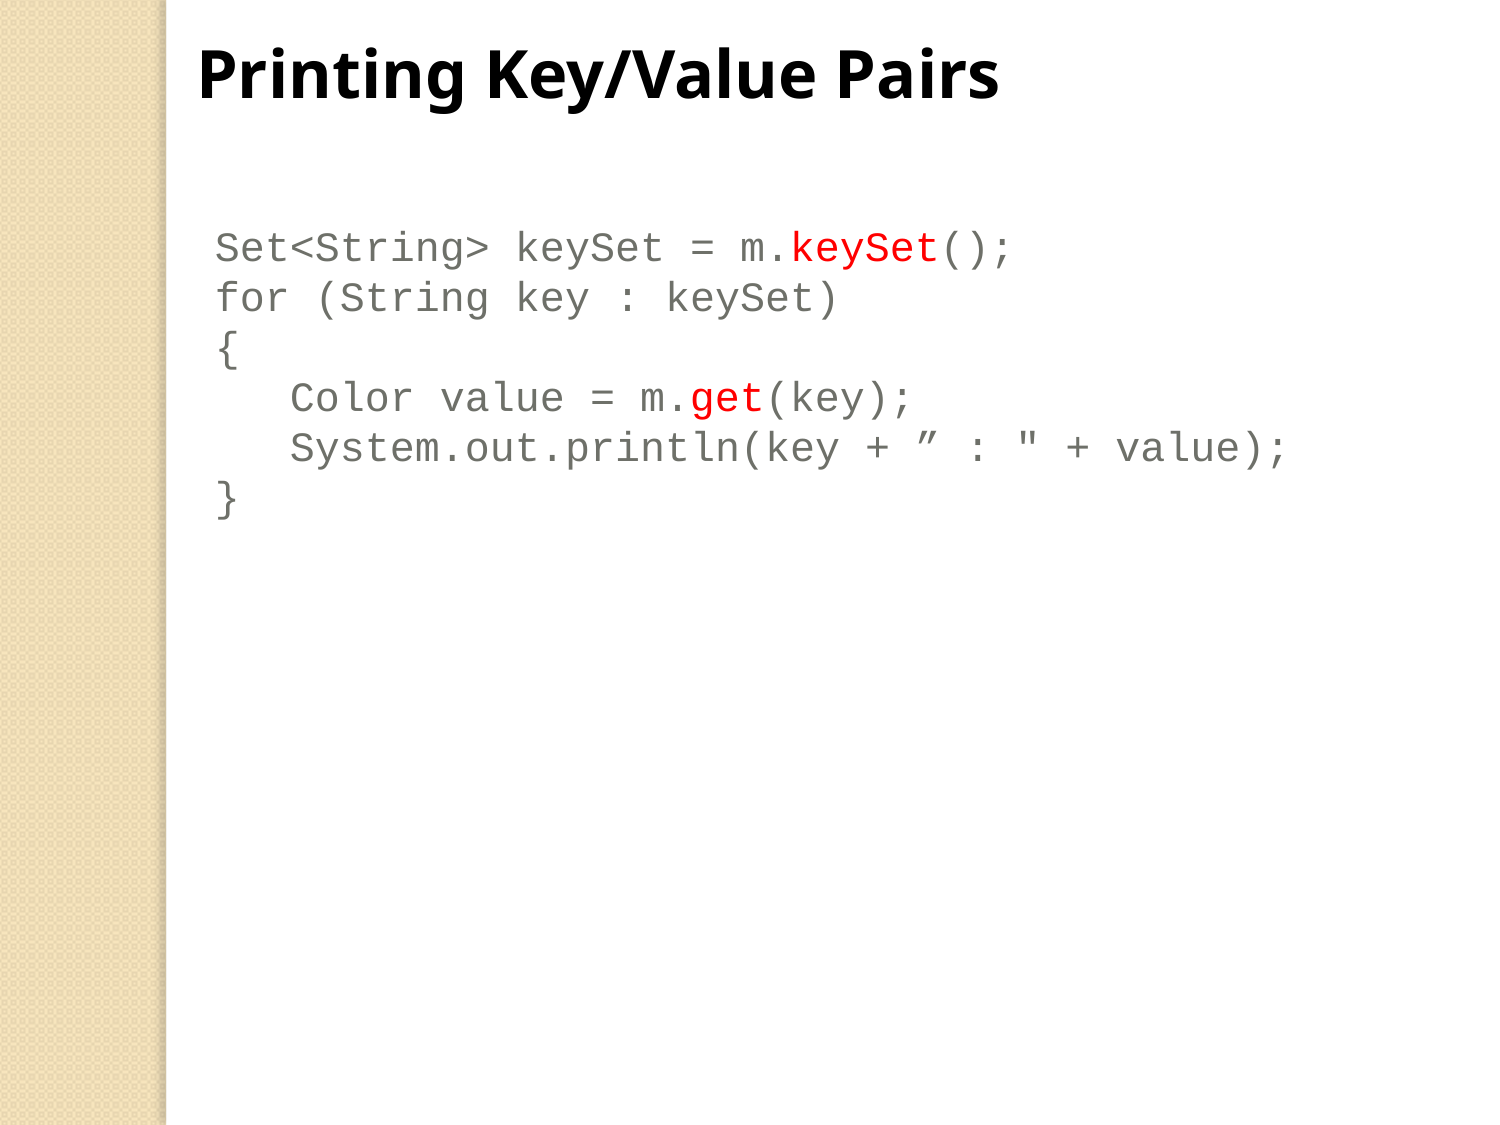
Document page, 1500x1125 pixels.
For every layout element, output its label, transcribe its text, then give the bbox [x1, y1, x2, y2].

text_box Set<String> keySet = m.keySet(); for (String key : keySet) { Color value = m.get(key); System.out.println(key + ” : " + value); } [200, 212, 1438, 528]
text_box Printing Key/Value Pairs [181, 24, 1332, 120]
